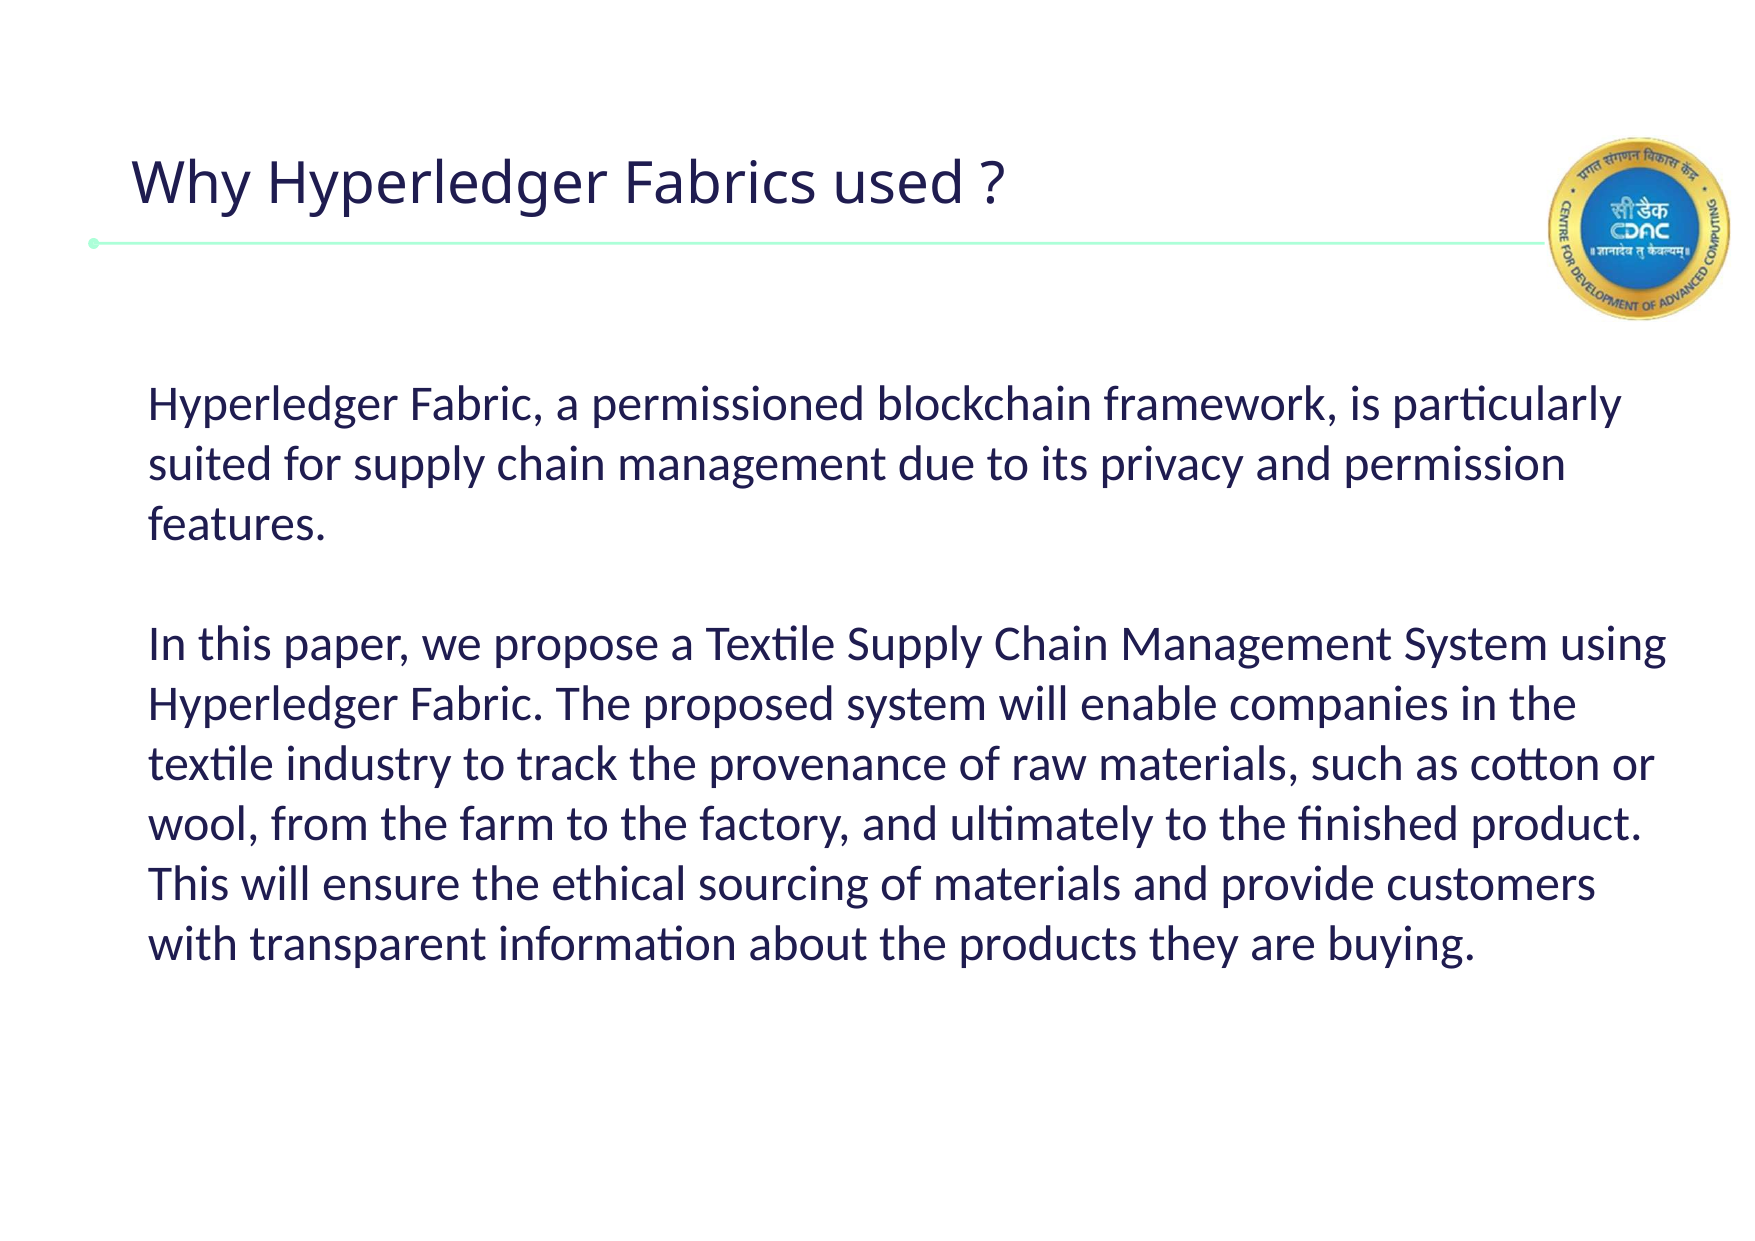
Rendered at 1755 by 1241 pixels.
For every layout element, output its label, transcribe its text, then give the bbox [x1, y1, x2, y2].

picture [1546, 135, 1732, 322]
list Hyperledger Fabric, a permissioned blockchain framework, is particularly suited for supply chain management due to its privacy and permission features. In this paper, we propose a Textile Supply Chain Management System using Hyperledger Fabric. The proposed system will enable companies in the textile industry to track the provenance of raw materials, such as cotton or wool, from the farm to the factory, and ultimately to the finished product. This will ensure the ethical sourcing of materials and provide customers with transparent information about the products they are buying. [147, 369, 1684, 976]
title Why Hyperledger Fabrics used ? [131, 145, 1227, 216]
